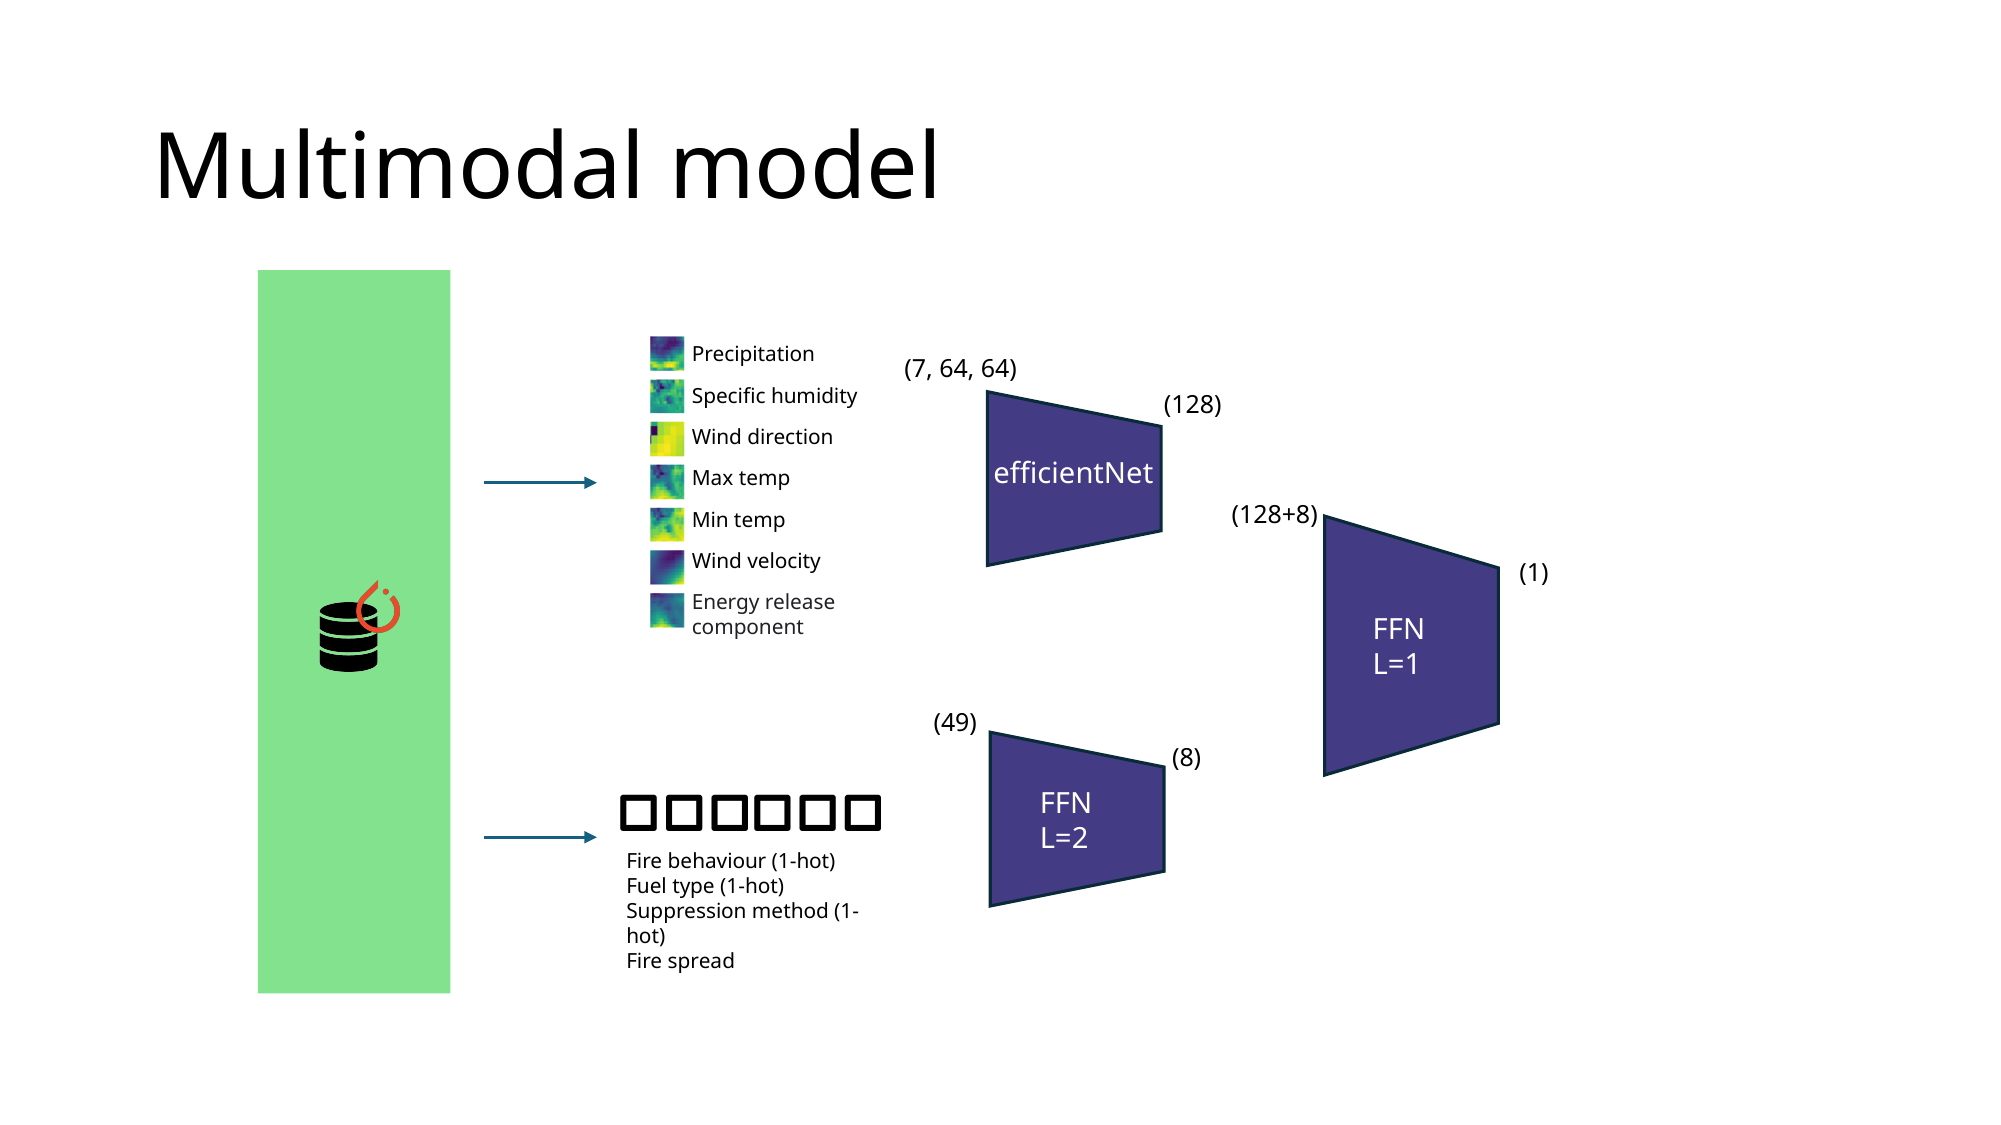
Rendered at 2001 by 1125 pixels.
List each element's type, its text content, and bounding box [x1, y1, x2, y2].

text_box (128) [1149, 380, 1432, 426]
text_box Wind direction [689, 416, 851, 456]
text_box [985, 498, 1163, 568]
text_box [988, 745, 1166, 908]
text_box efficientNet [978, 447, 1329, 498]
text_box (8) [1157, 734, 1440, 779]
text_box FFN L=1 [1357, 602, 1708, 688]
text_box FFN L=2 [1025, 776, 1375, 862]
text_box Specific humidity [689, 374, 882, 415]
text_box Fire behaviour (1-hot) Fuel type (1-hot) Suppression method (1-hot) Fire spread [611, 840, 906, 980]
text_box Min temp [689, 498, 831, 539]
text_box [1323, 513, 1500, 743]
text_box (1) [1504, 549, 1787, 595]
text_box (128+8) [1216, 491, 1499, 537]
text_box (49) [918, 699, 1201, 745]
text_box [256, 278, 452, 995]
title Multimodal model [137, 59, 1863, 278]
text_box (7, 64, 64) [889, 345, 1172, 390]
text_box Wind velocity [689, 540, 880, 580]
picture [647, 332, 689, 633]
text_box Energy release component [677, 581, 854, 647]
text_box [985, 390, 1163, 447]
picture [313, 579, 401, 672]
text_box Max temp [689, 457, 835, 498]
text_box Precipitation [689, 333, 880, 374]
picture [611, 787, 891, 841]
